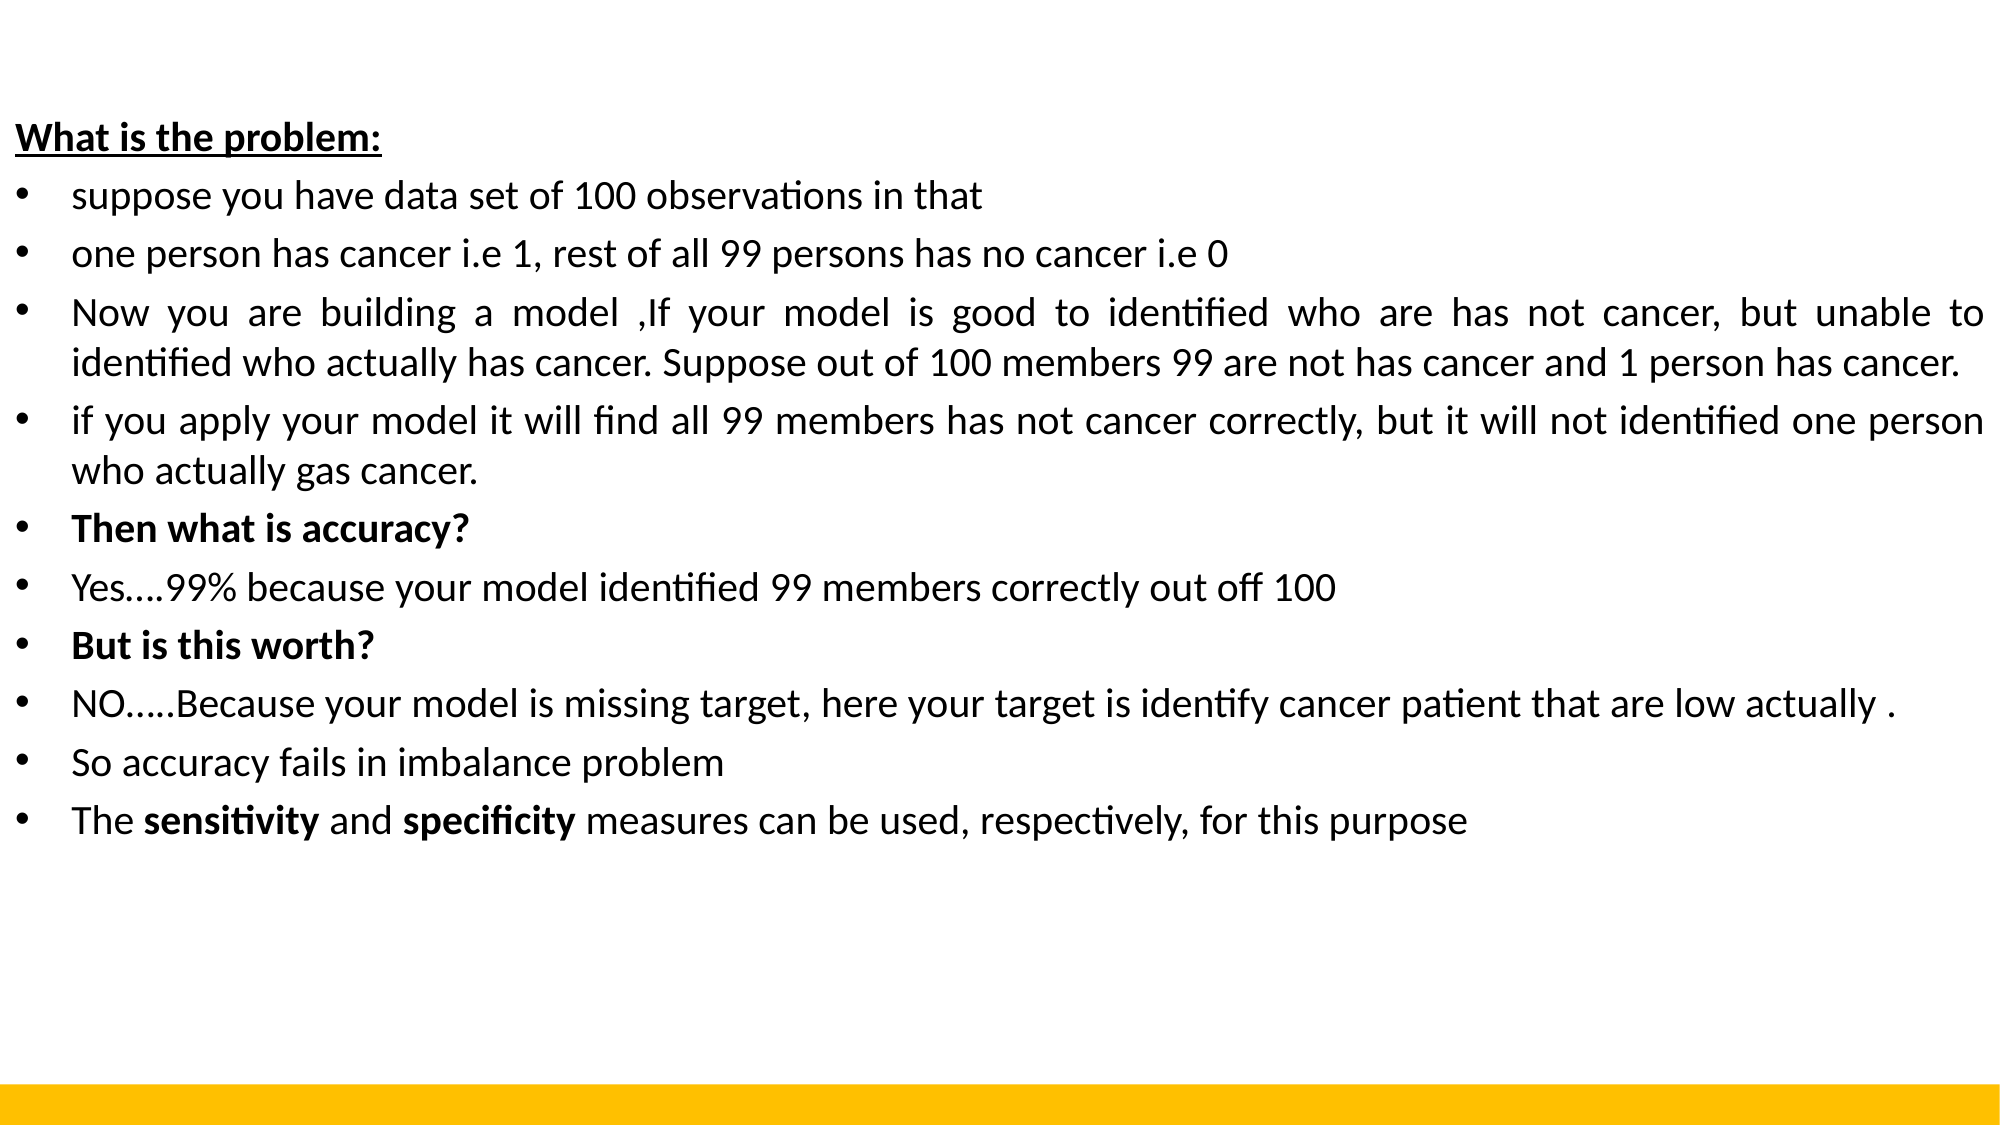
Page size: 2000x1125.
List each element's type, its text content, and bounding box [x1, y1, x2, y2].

list What is the problem: suppose you have data set of 100 observations in that one person has cancer i.e 1, rest of all 99 persons has no cancer i.e 0 Now you are building a model ,If your model is good to identified who are has not cancer, but unable to identified who actually has cancer. Suppose out of 100 members 99 are not has cancer and 1 person has cancer. if you apply your model it will find all 99 members has not cancer correctly, but it will not identified one person who actually gas cancer. Then what is accuracy? Yes….99% because your model identified 99 members correctly out off 100 But is this worth? NO…..Because your model is missing target, here your target is identify cancer patient that are low actually . So accuracy fails in imbalance problem The sensitivity and specificity measures can be used, respectively, for this purpose [0, 101, 2000, 1083]
